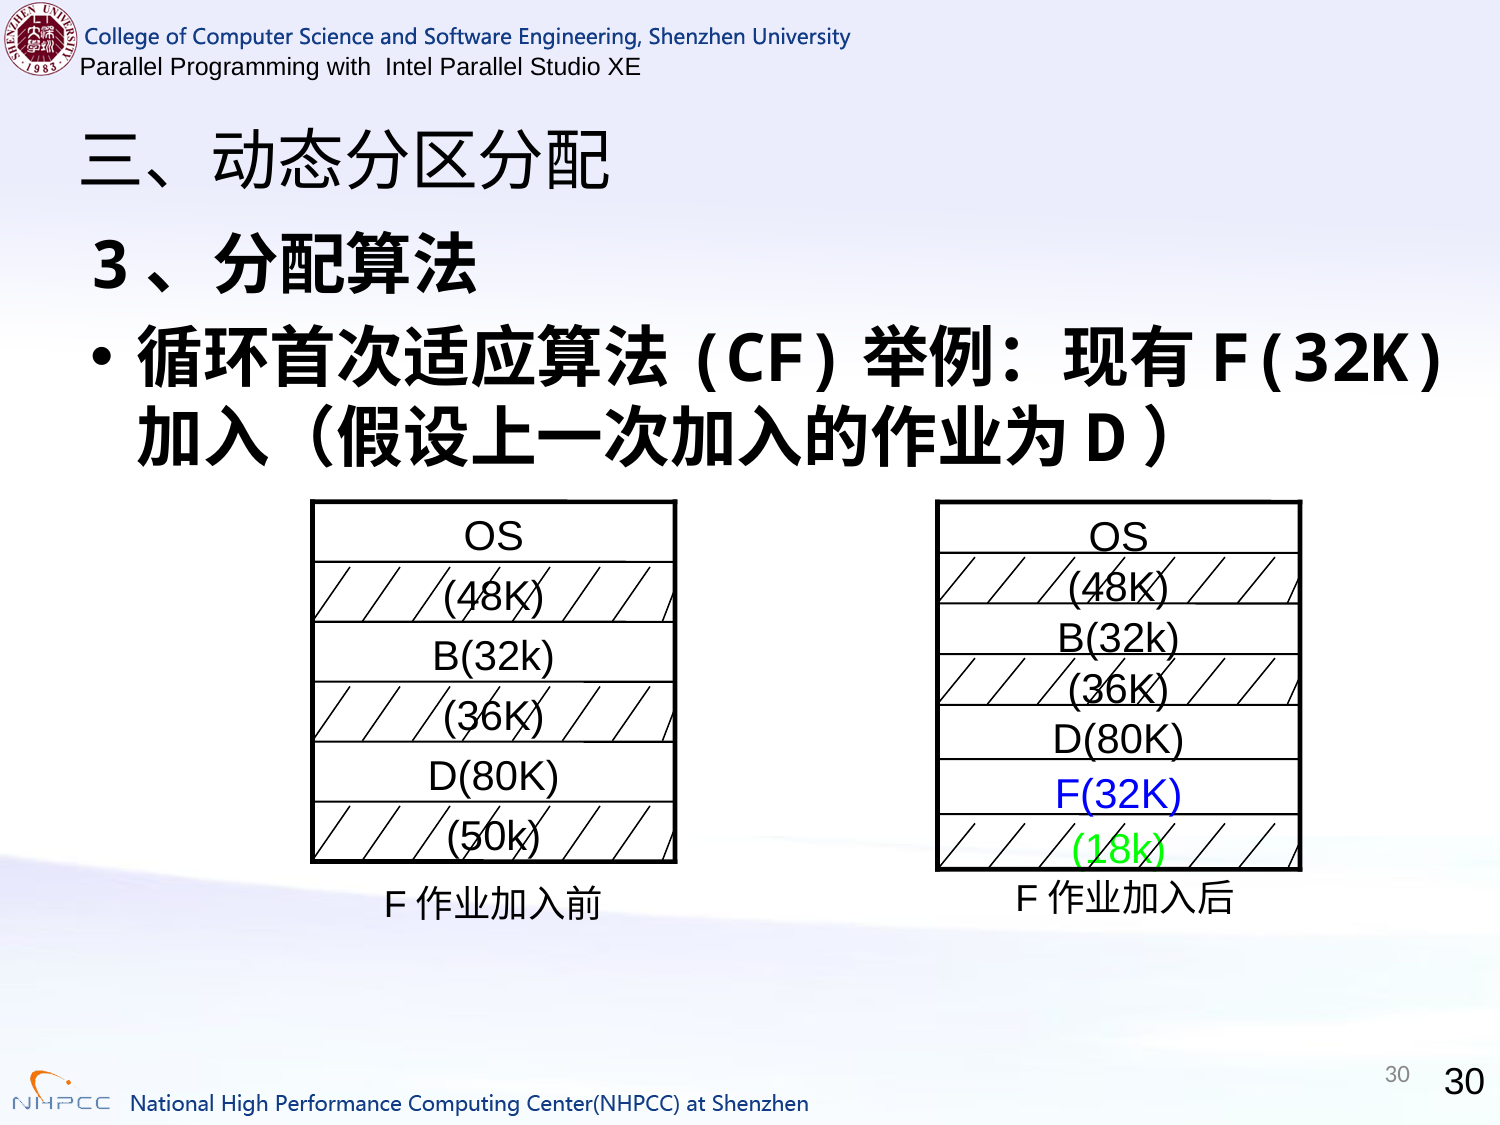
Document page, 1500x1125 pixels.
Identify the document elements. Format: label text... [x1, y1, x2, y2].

list 3、分配算法 循环首次适应算法(CF)举例：现有F(32K)加入（假设上一次加入的作业为D） [75, 214, 1500, 602]
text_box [912, 501, 1338, 927]
slide_number 30 [1074, 1042, 1425, 1103]
text_box 30 [1400, 1049, 1500, 1110]
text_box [312, 501, 676, 934]
title 三、动态分区分配 [62, 101, 913, 215]
picture [0, 0, 1500, 1125]
